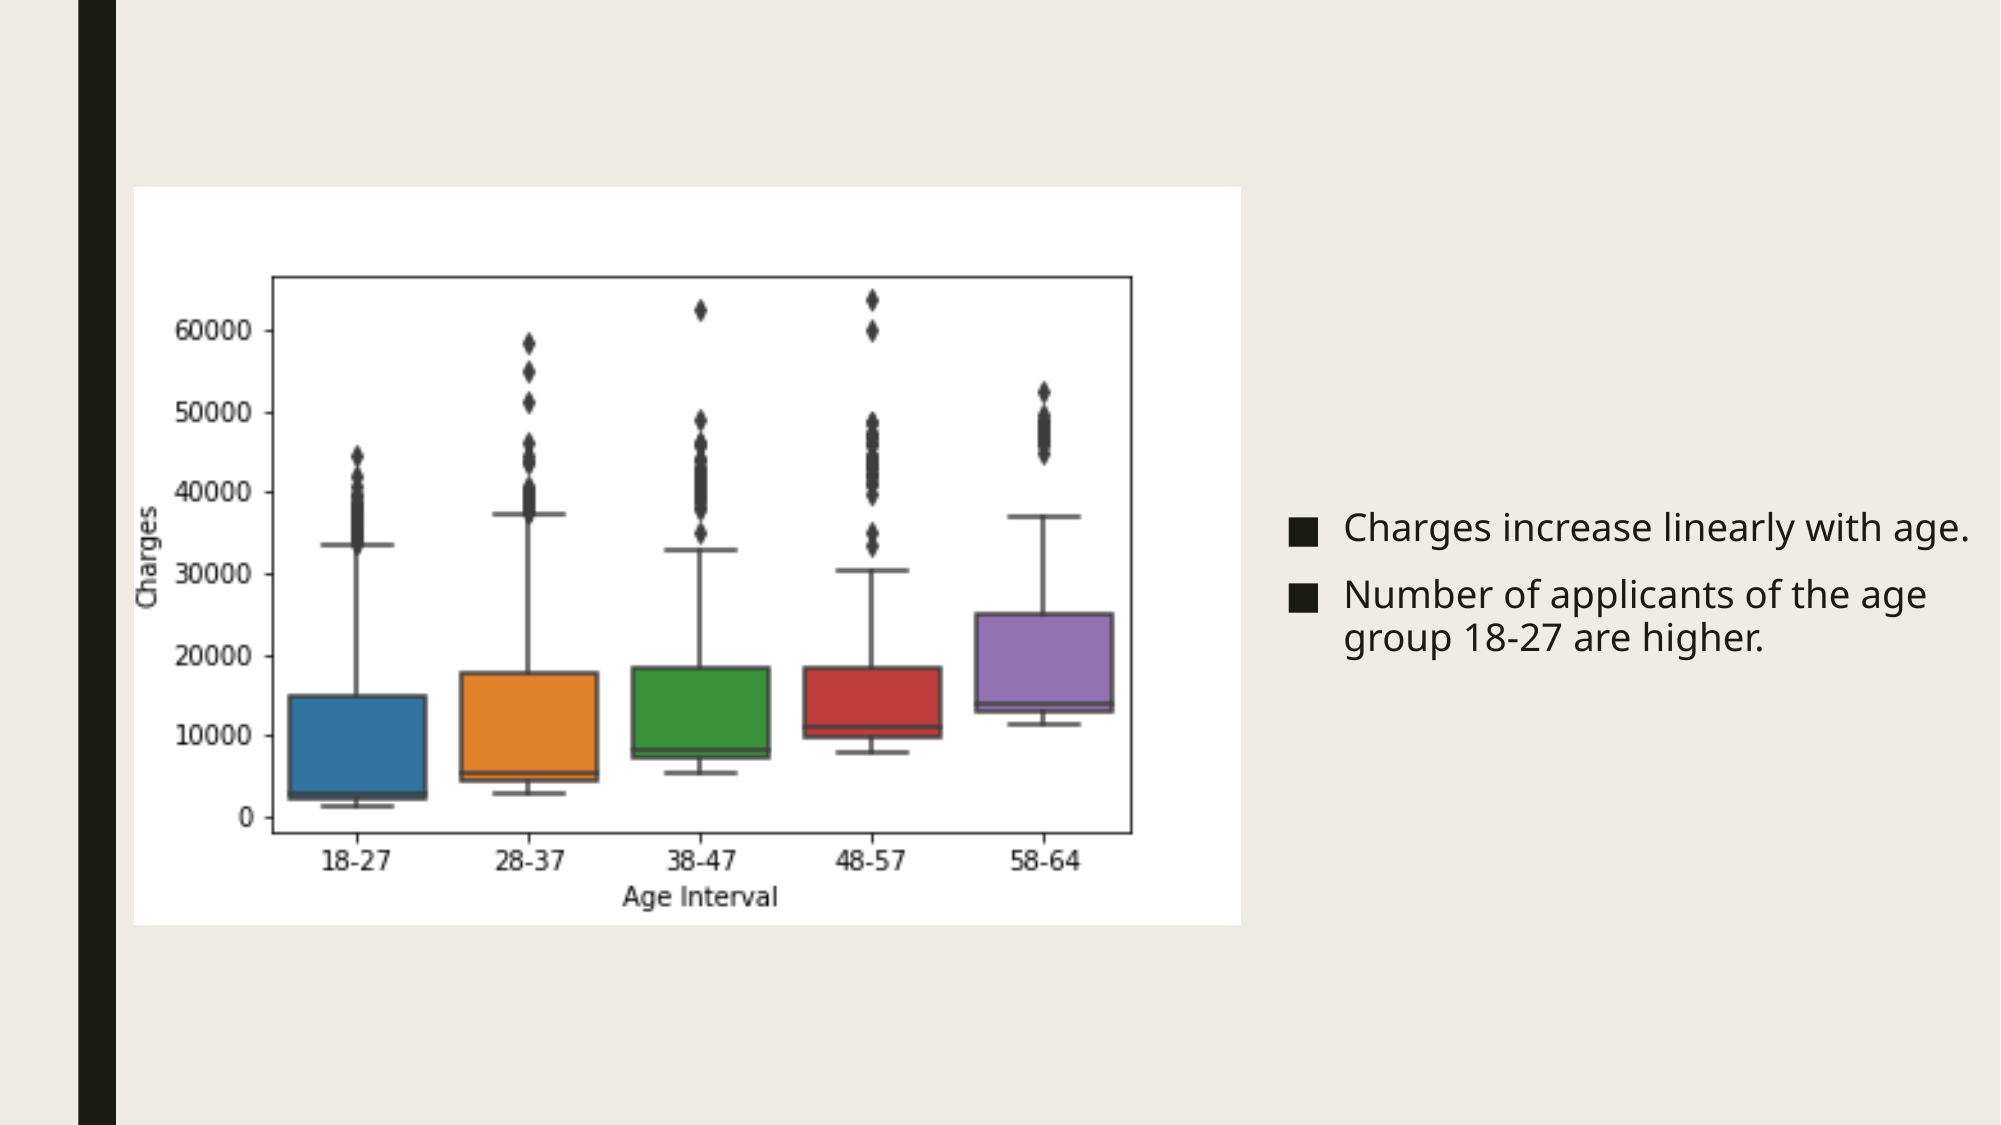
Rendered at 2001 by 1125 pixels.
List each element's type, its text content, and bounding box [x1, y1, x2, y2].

list Charges increase linearly with age. Number of applicants of the age group 18-27 are higher. [1270, 499, 2000, 680]
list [134, 187, 1241, 925]
